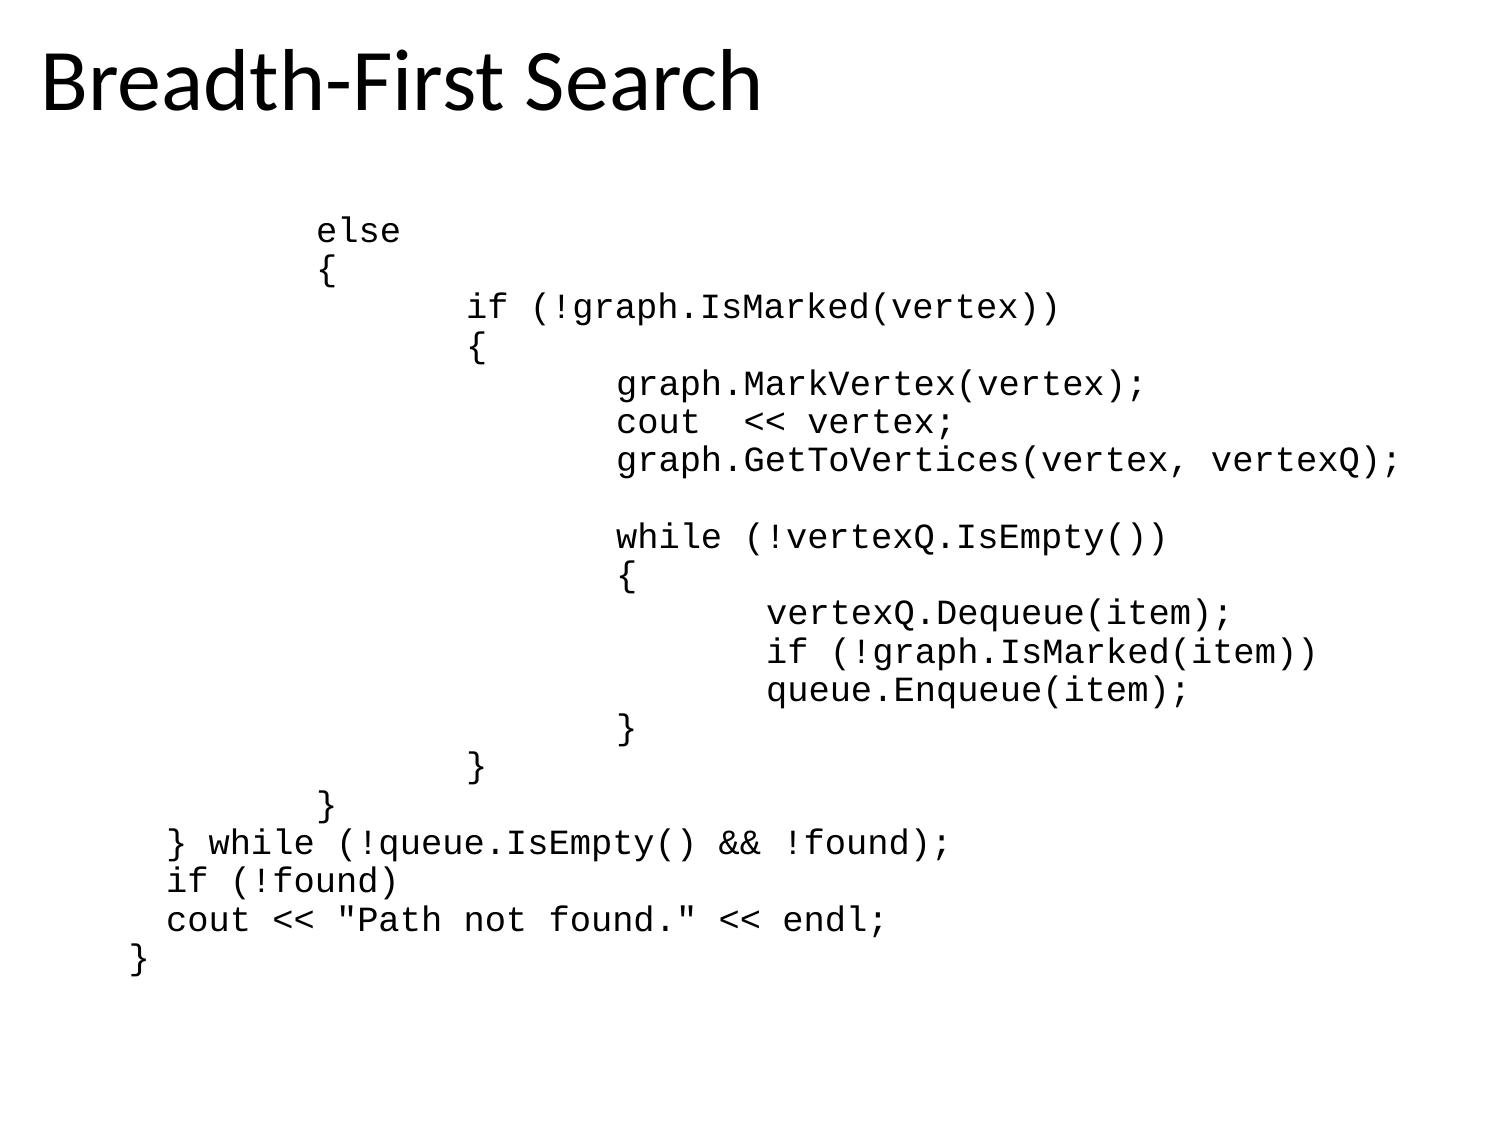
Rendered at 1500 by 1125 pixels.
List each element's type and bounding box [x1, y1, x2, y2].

title [25, 26, 1469, 138]
list [38, 204, 1458, 1107]
